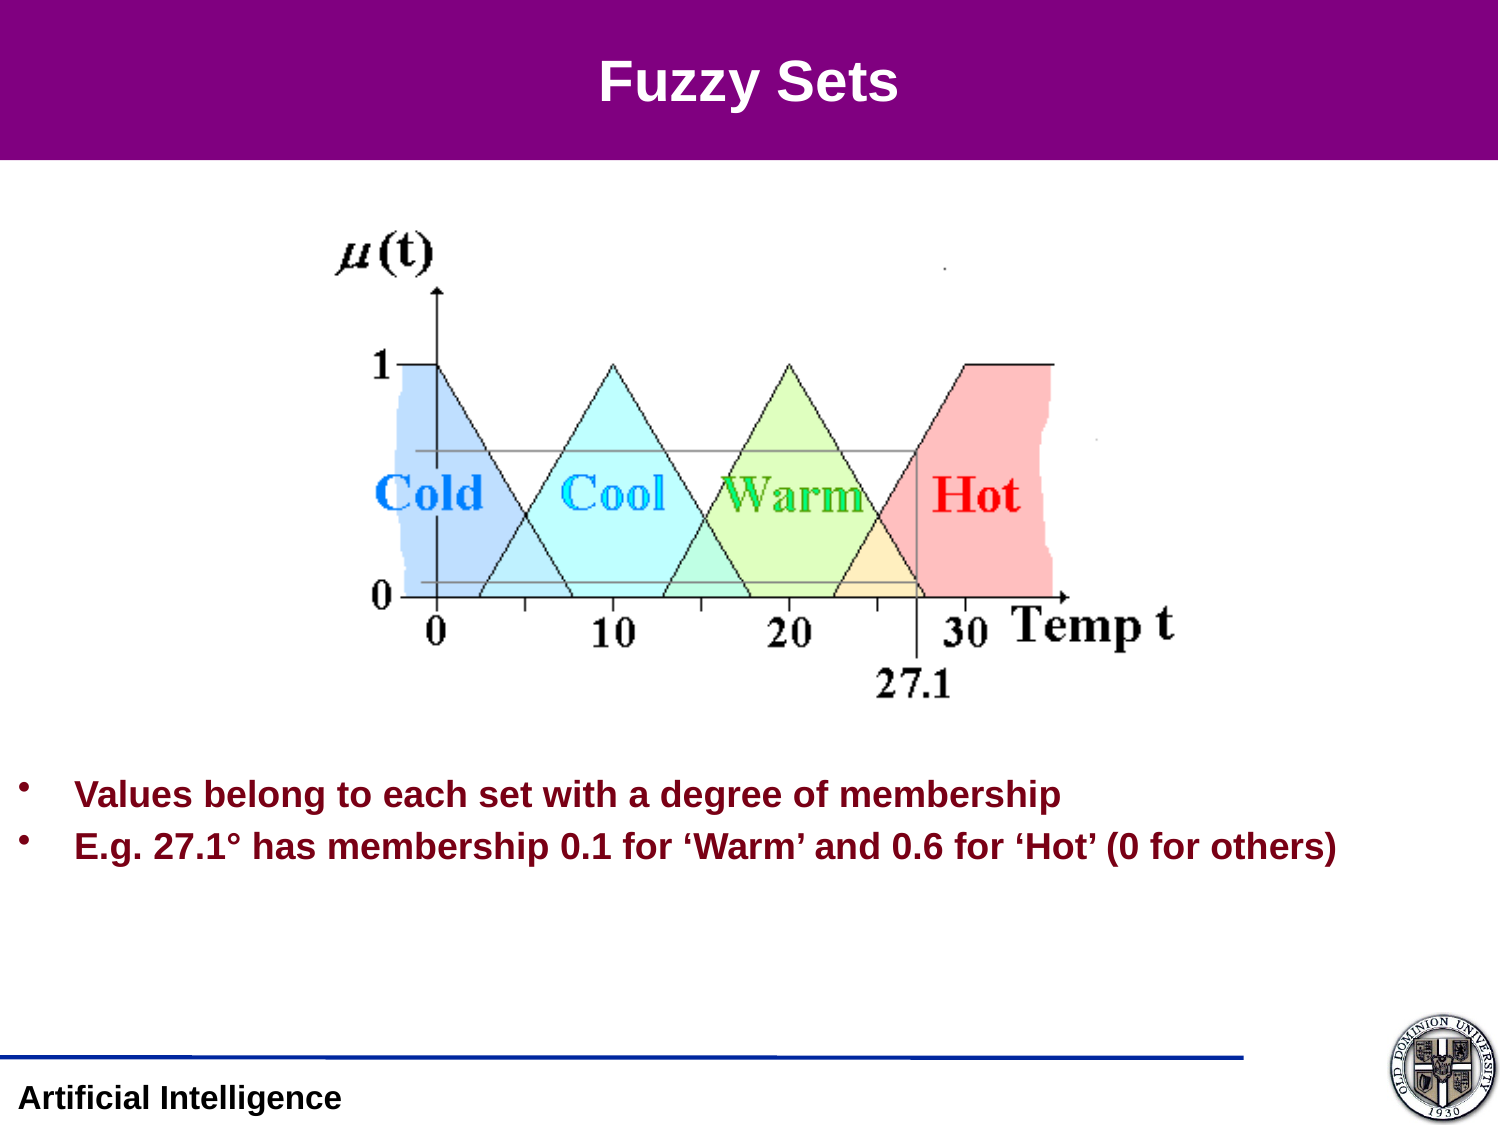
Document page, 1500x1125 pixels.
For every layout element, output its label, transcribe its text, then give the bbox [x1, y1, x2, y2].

picture [324, 199, 1188, 747]
list Values belong to each set with a degree of membership E.g. 27.1° has membership 0.1 for ‘Warm’ and 0.6 for ‘Hot’ (0 for others) [3, 762, 1498, 1026]
picture [1387, 1012, 1500, 1125]
title Fuzzy Sets [3, 1, 1496, 155]
